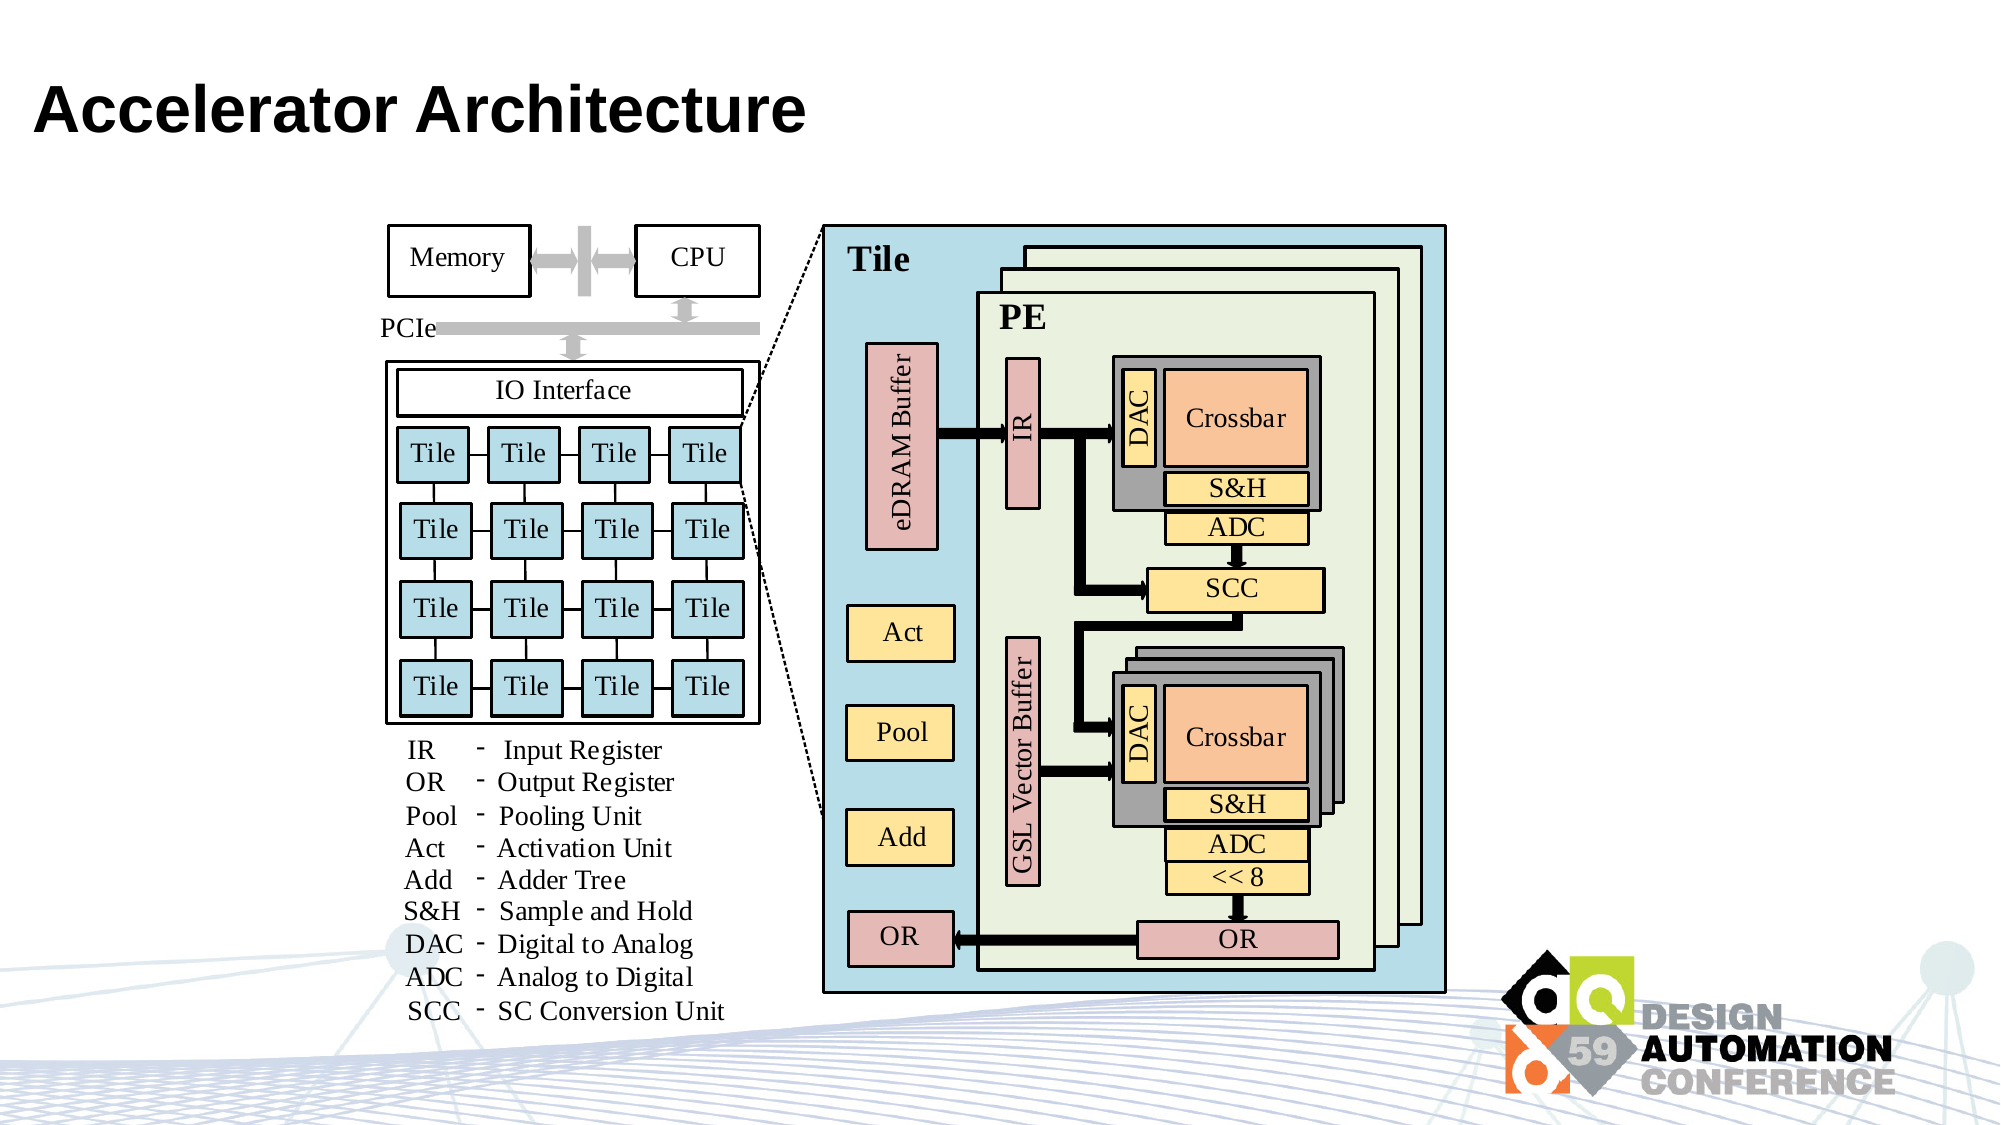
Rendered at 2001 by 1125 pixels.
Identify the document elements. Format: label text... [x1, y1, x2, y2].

picture [0, 0, 2001, 1125]
title Accelerator Architecture [17, 57, 1966, 165]
